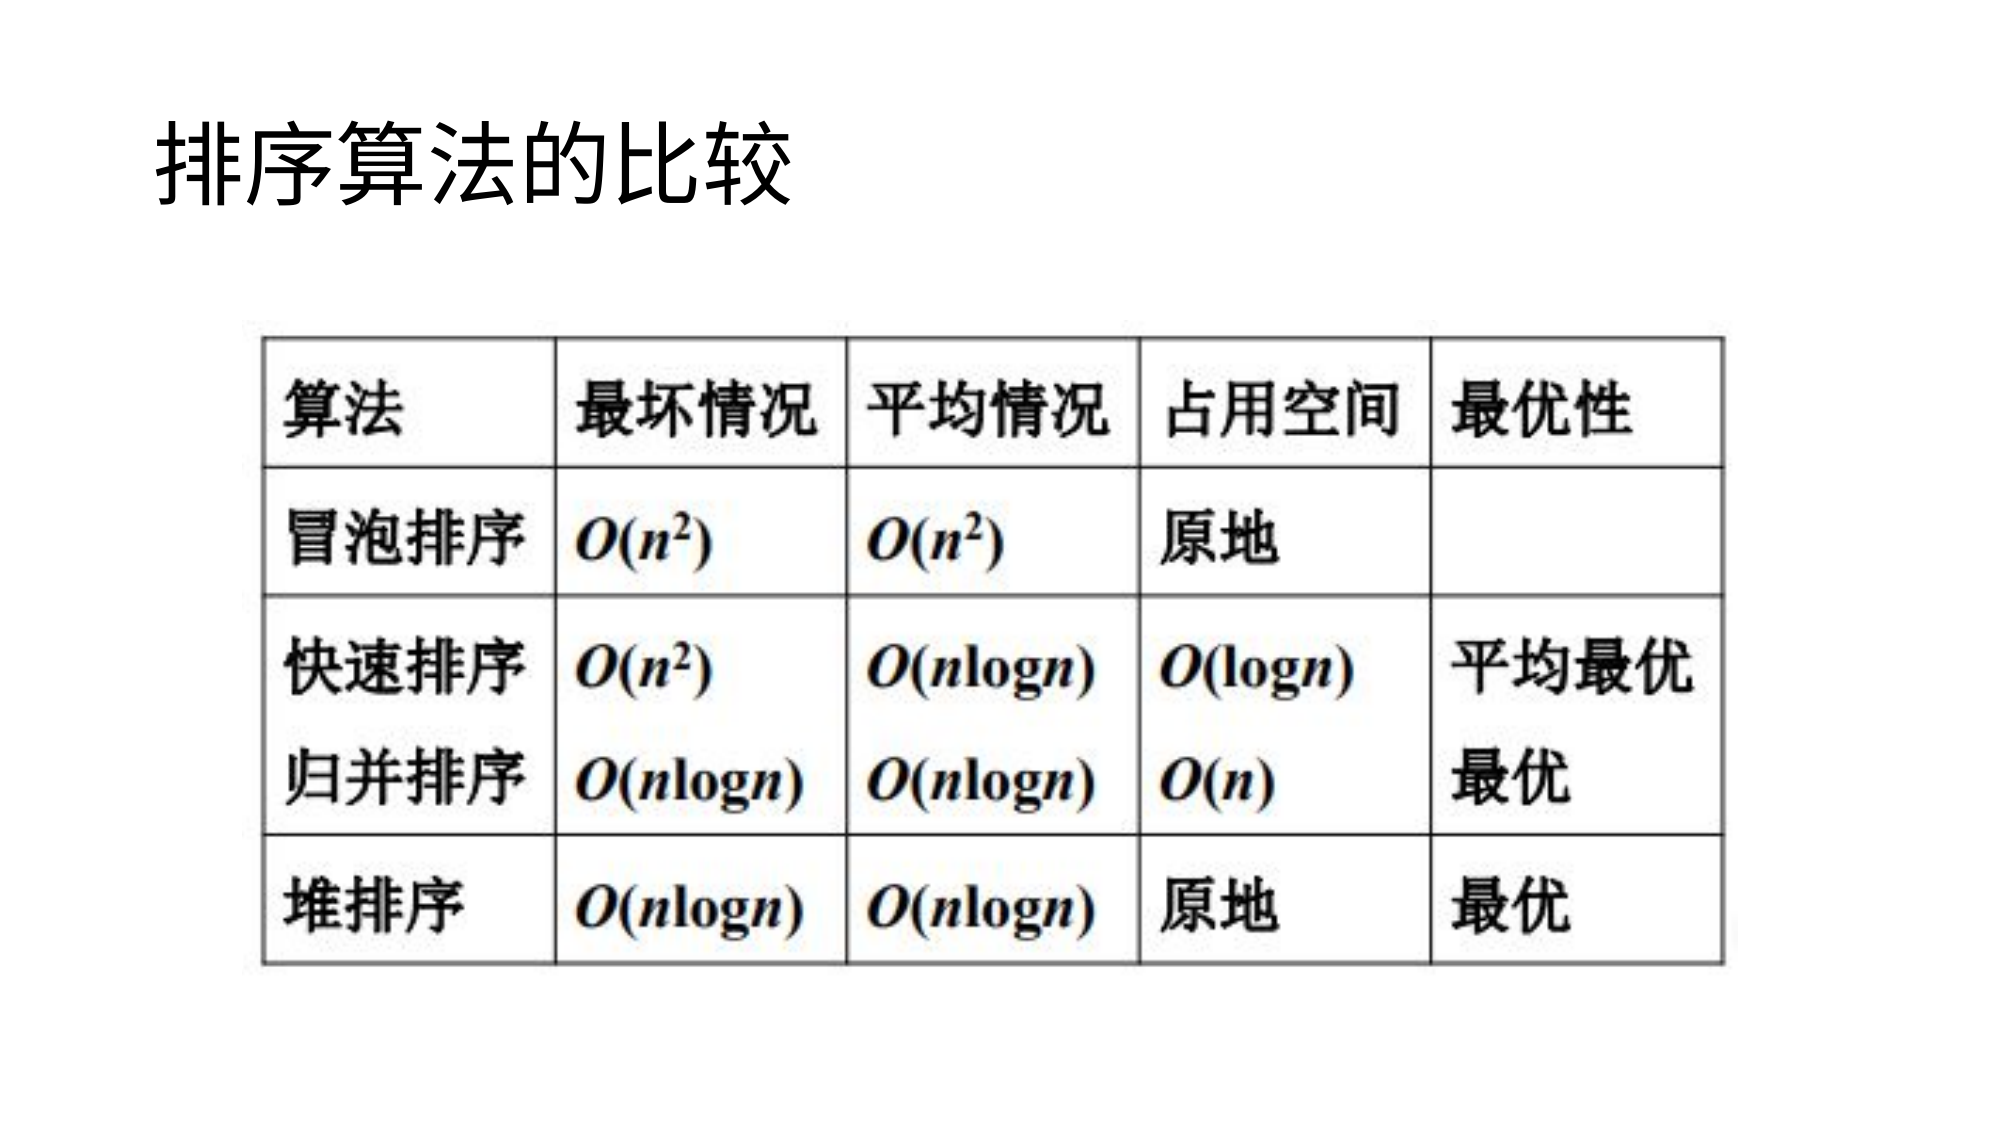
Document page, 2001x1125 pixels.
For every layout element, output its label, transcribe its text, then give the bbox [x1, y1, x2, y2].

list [242, 320, 1738, 984]
title 排序算法的比较 [137, 59, 1863, 278]
